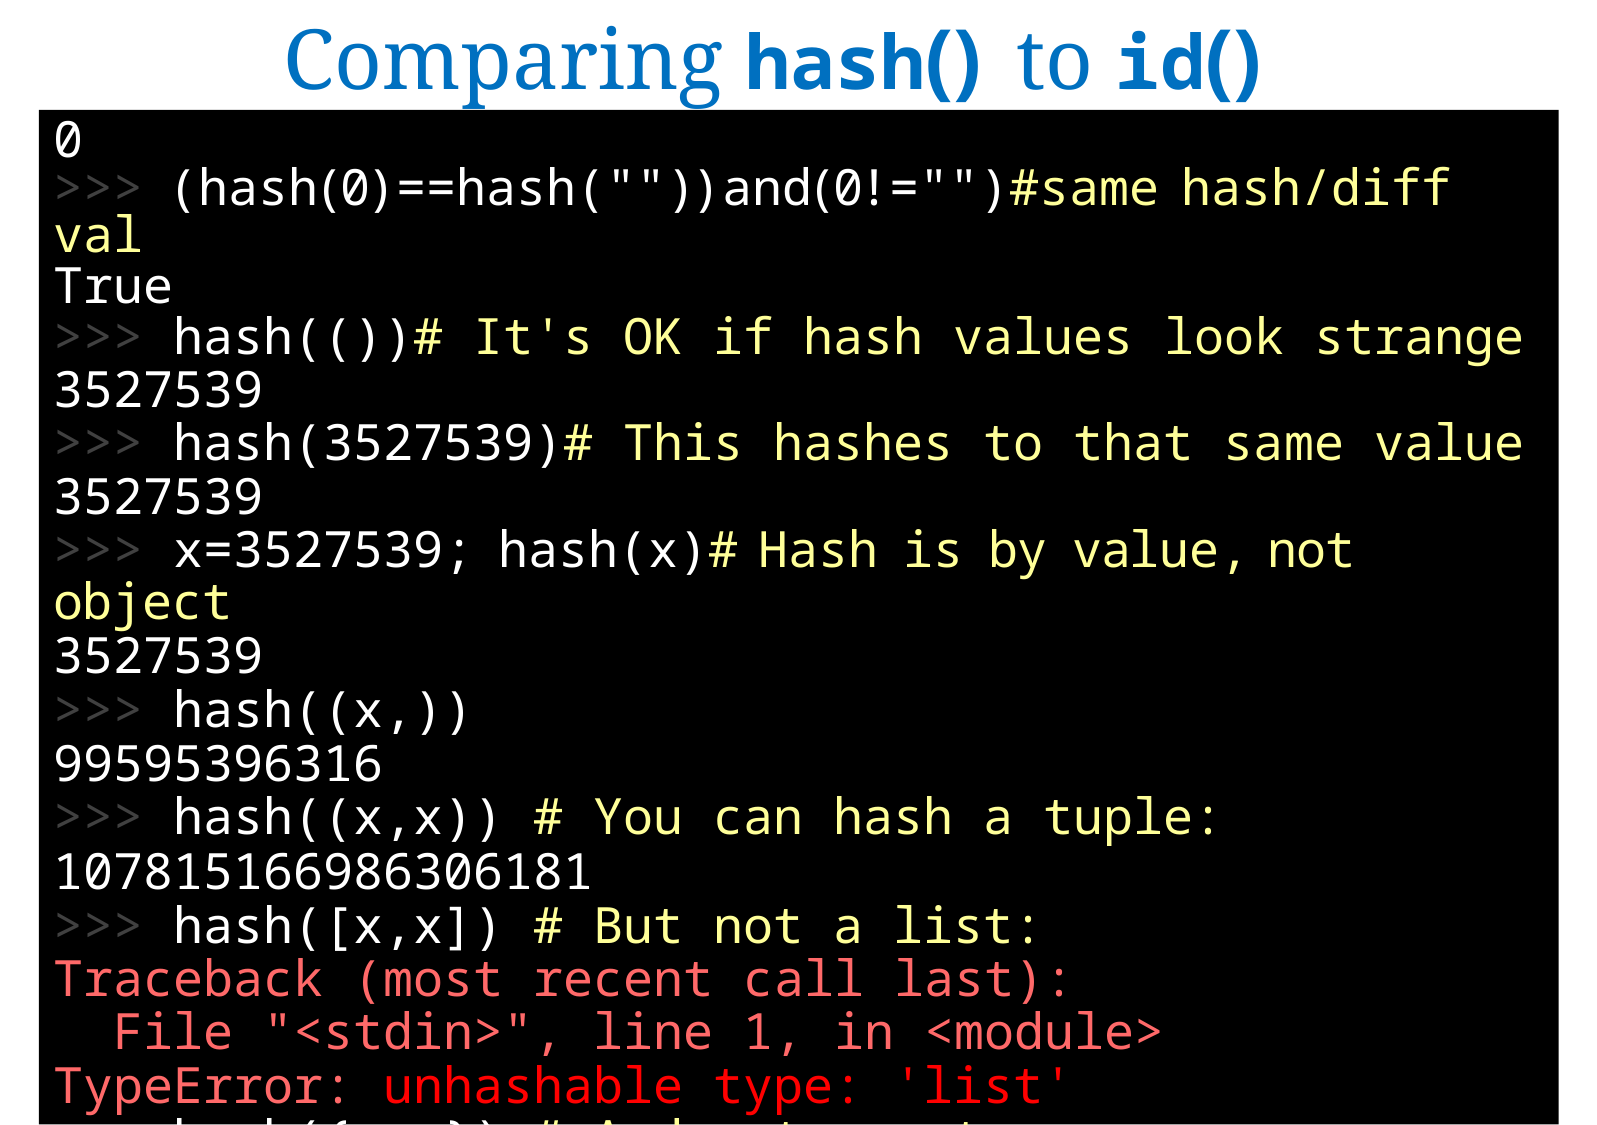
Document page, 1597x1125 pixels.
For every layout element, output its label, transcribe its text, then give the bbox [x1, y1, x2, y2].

text_box 0 >>> (hash(0)==hash(""))and(0!="")#same hash/diff val True >>> hash(())# It's OK if hash values look strange 3527539 >>> hash(3527539)# This hashes to that same value 3527539 >>> x=3527539; hash(x)# Hash is by value, not object 3527539 >>> hash((x,)) 99595396316 >>> hash((x,x)) # You can hash a tuple: 107815166986306181 >>> hash([x,x]) # But not a list: Traceback (most recent call last): File "<stdin>", line 1, in <module> TypeError: unhashable type: 'list' >>> hash({x,x}) # And not a set: Traceback (most recent call last): [38, 151, 1559, 1125]
text_box Comparing hash() to id() [0, 0, 1596, 151]
